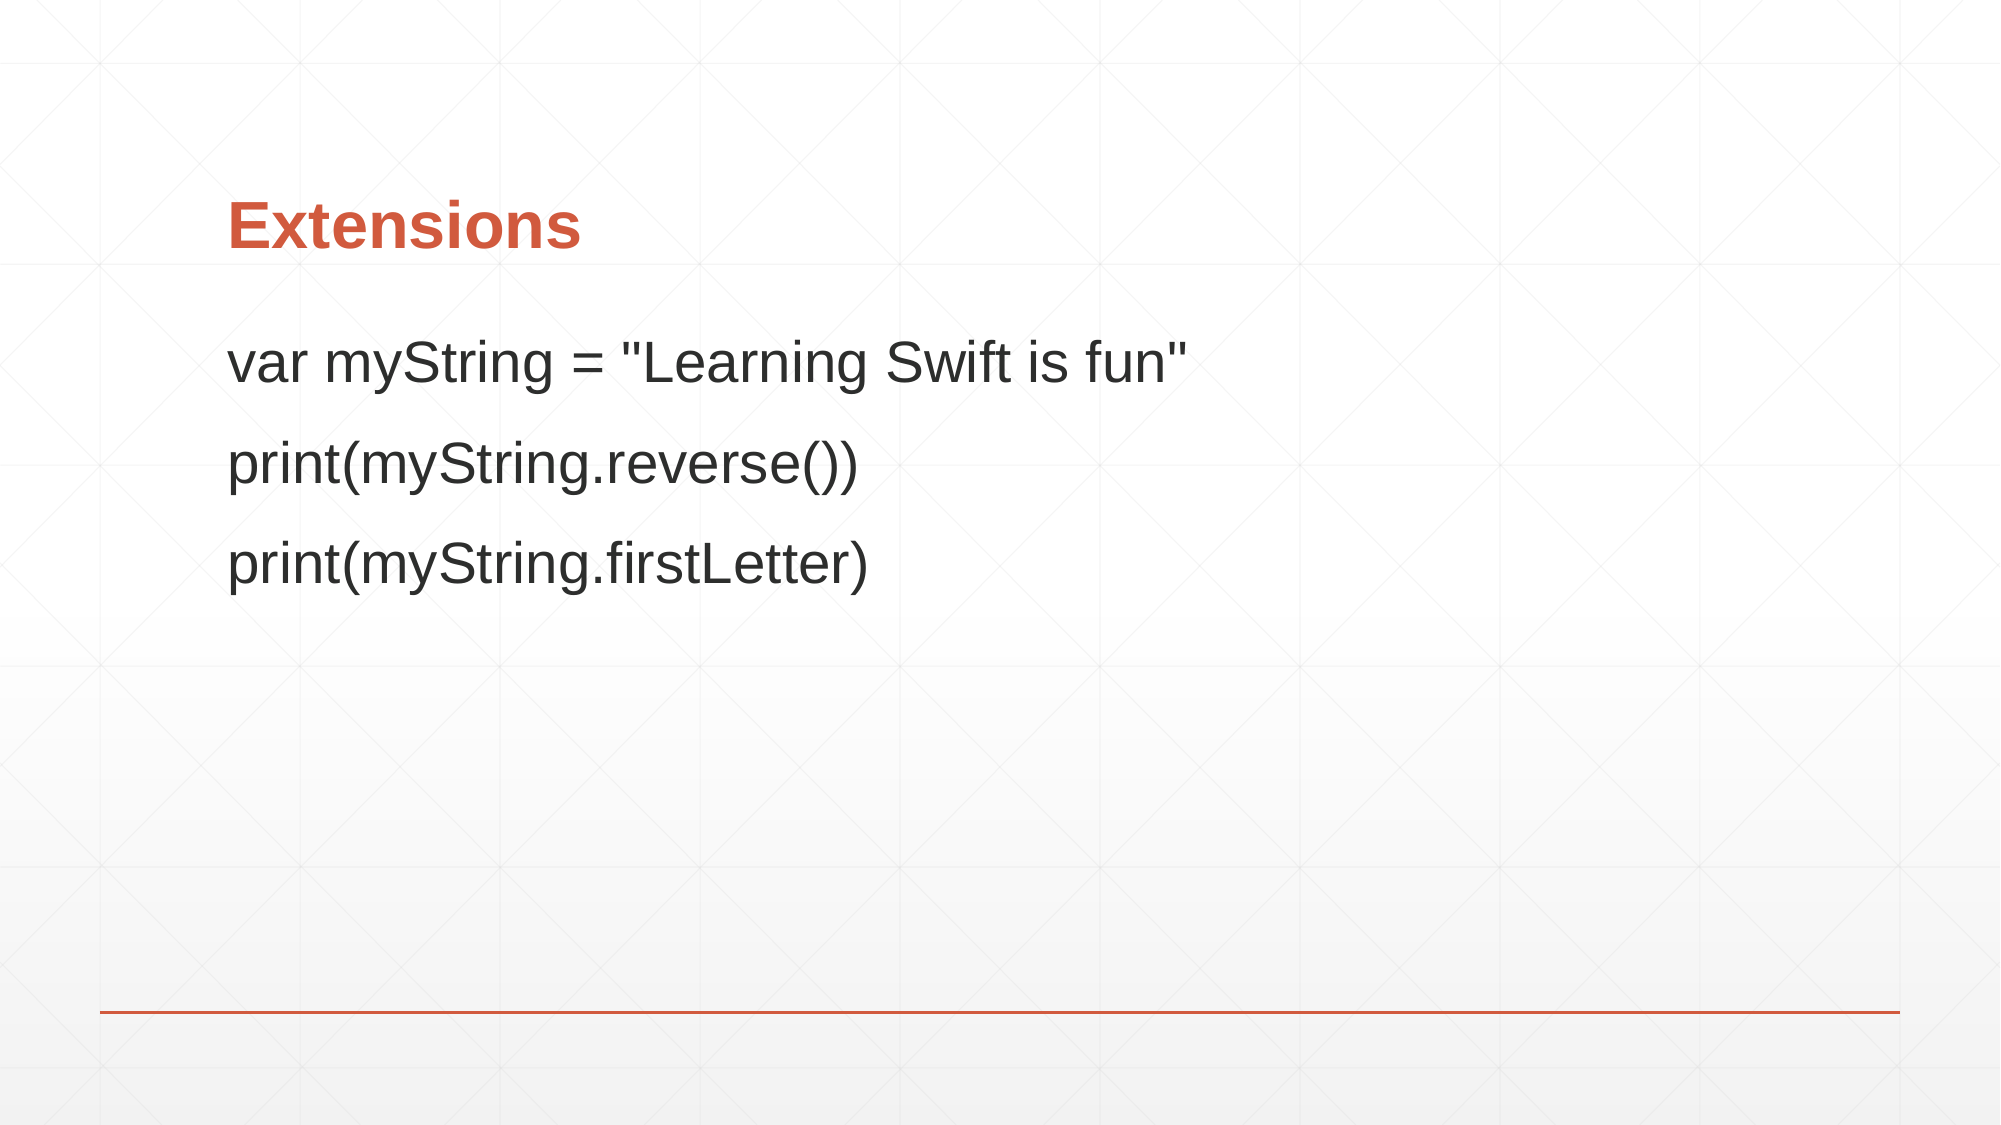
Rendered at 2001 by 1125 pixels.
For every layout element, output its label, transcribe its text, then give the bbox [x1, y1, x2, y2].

list var myString = "Learning Swift is fun" print(myString.reverse()) print(myString.firstLetter) [212, 324, 1788, 950]
title Extensions [212, 82, 1788, 271]
